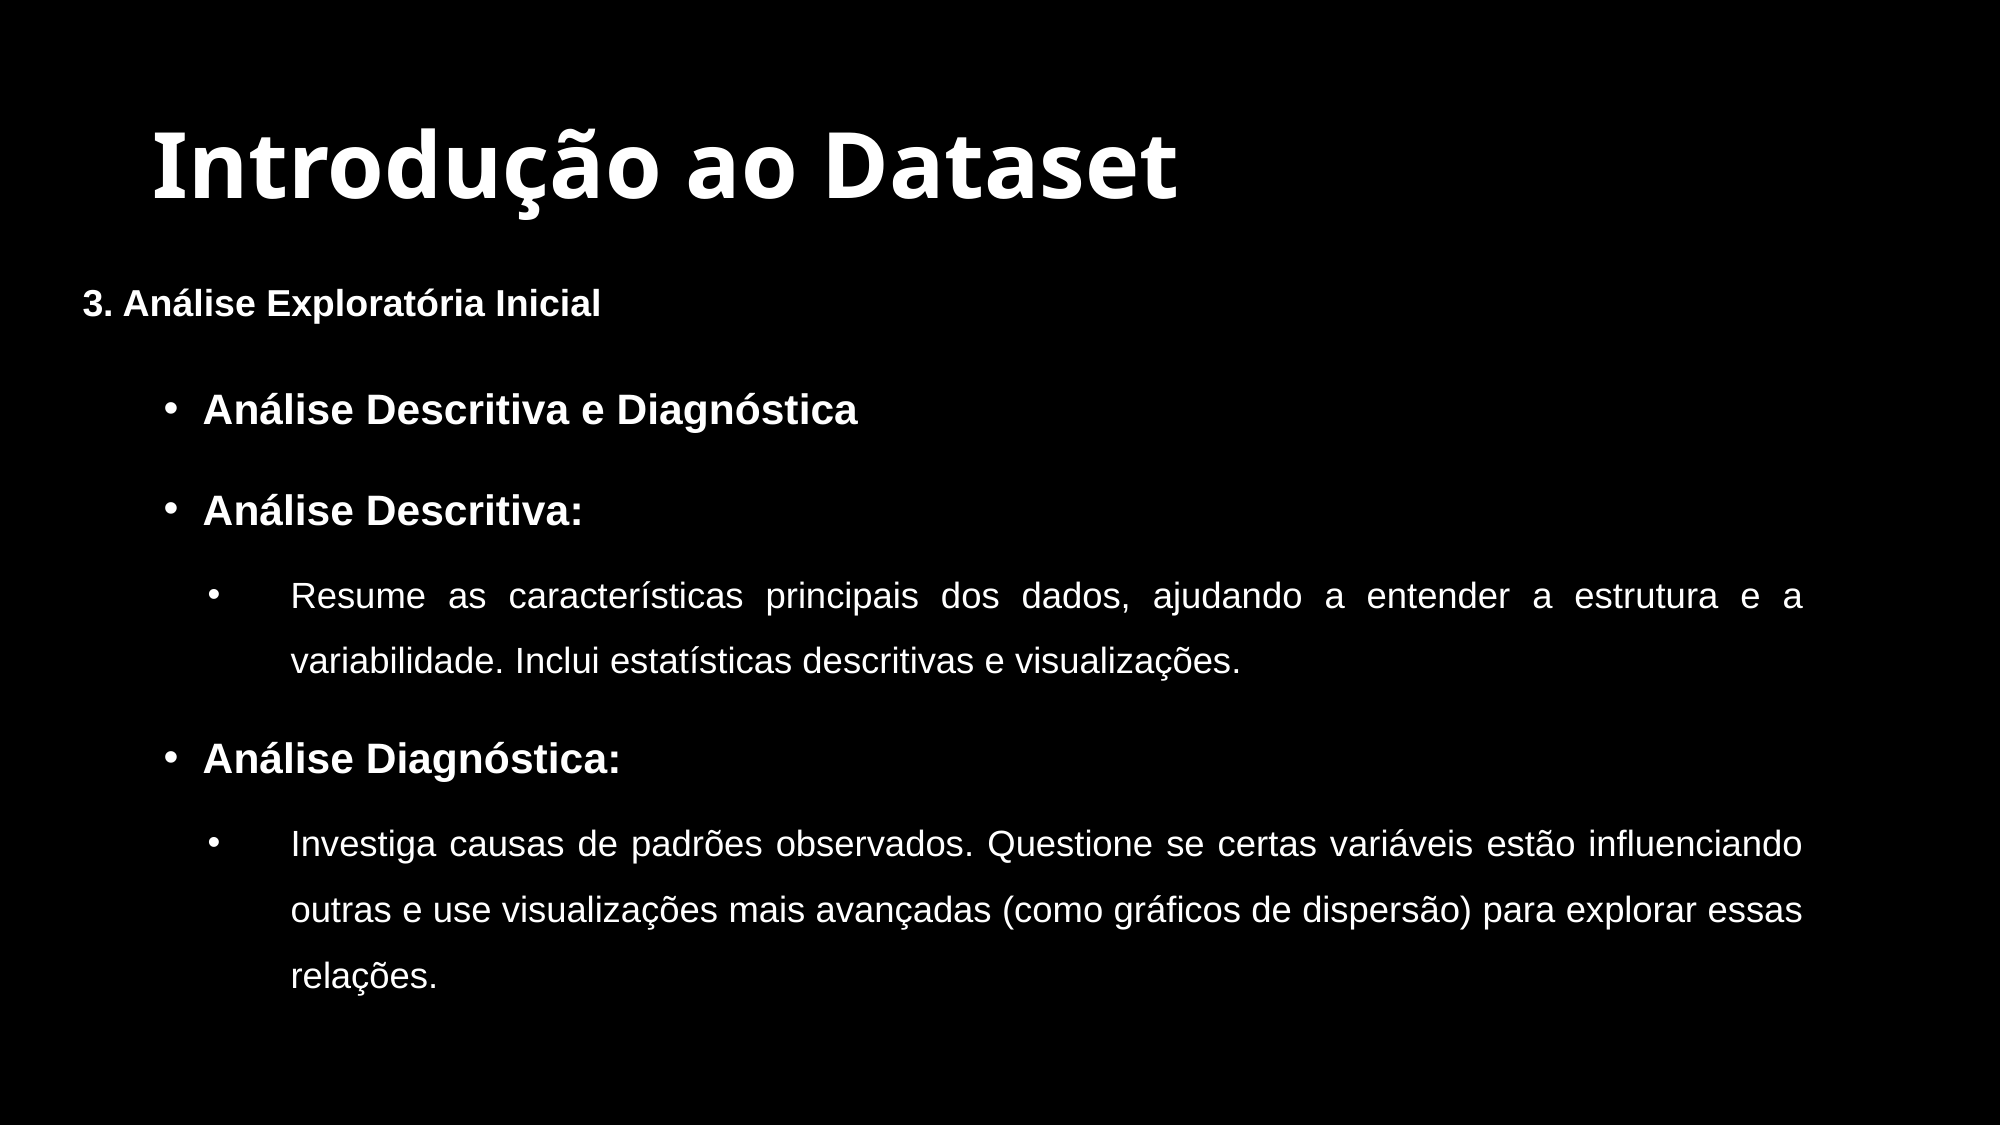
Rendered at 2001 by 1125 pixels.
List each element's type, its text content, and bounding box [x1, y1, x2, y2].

title Introdução ao Dataset [137, 59, 1863, 248]
list Análise Descritiva e Diagnóstica Análise Descritiva: Resume as características principais dos dados, ajudando a entender a estrutura e a variabilidade. Inclui estatísticas descritivas e visualizações. Análise Diagnóstica: Investiga causas de padrões observados. Questione se certas variáveis estão influenciando outras e use visualizações mais avançadas (como gráficos de dispersão) para explorar essas relações. [148, 348, 1821, 1011]
text_box 3. Análise Exploratória Inicial [67, 248, 1956, 331]
